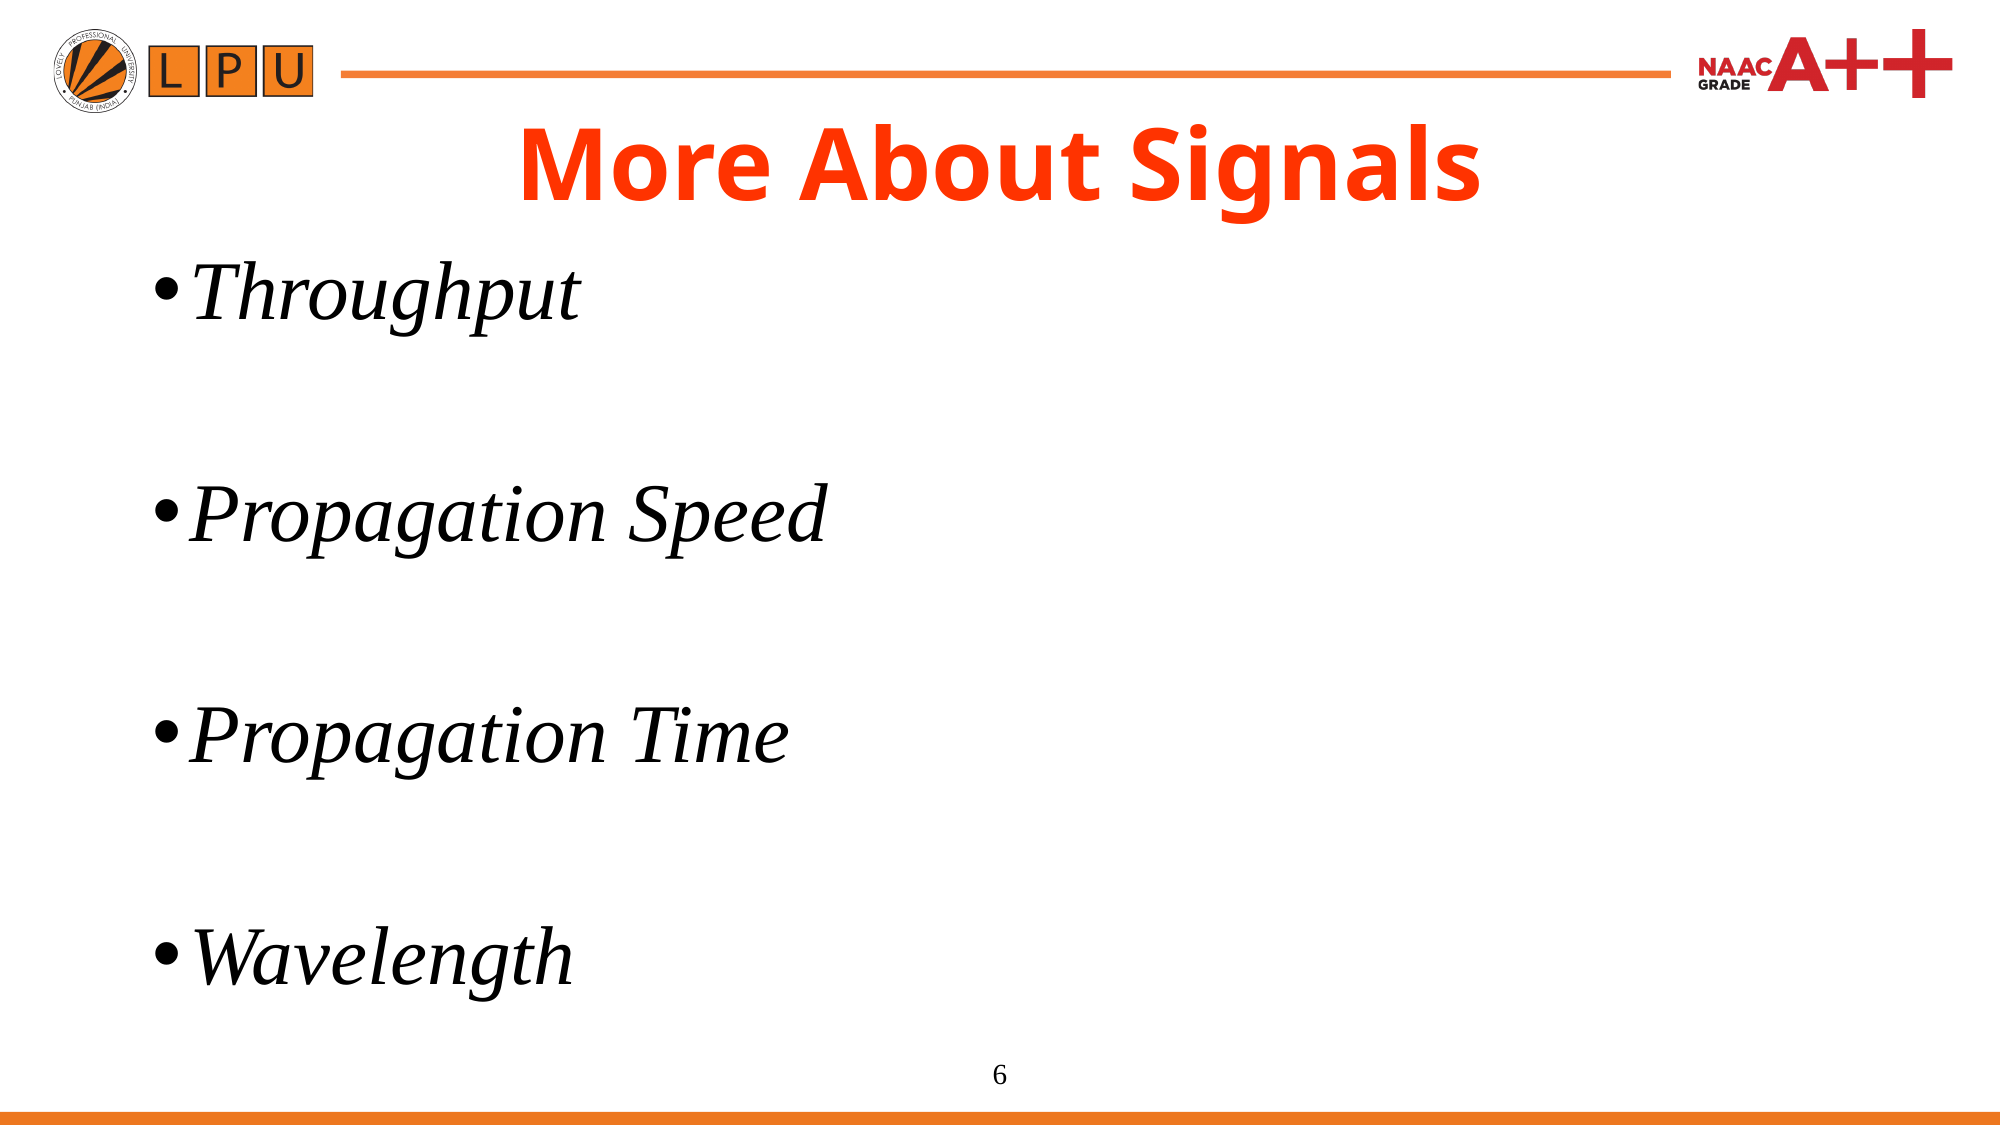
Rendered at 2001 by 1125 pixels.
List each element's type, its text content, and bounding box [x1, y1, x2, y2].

list Throughput Propagation Speed Propagation Time Wavelength [137, 240, 1863, 1011]
title More About Signals [137, 59, 1863, 240]
footer 6 [662, 1042, 1338, 1103]
